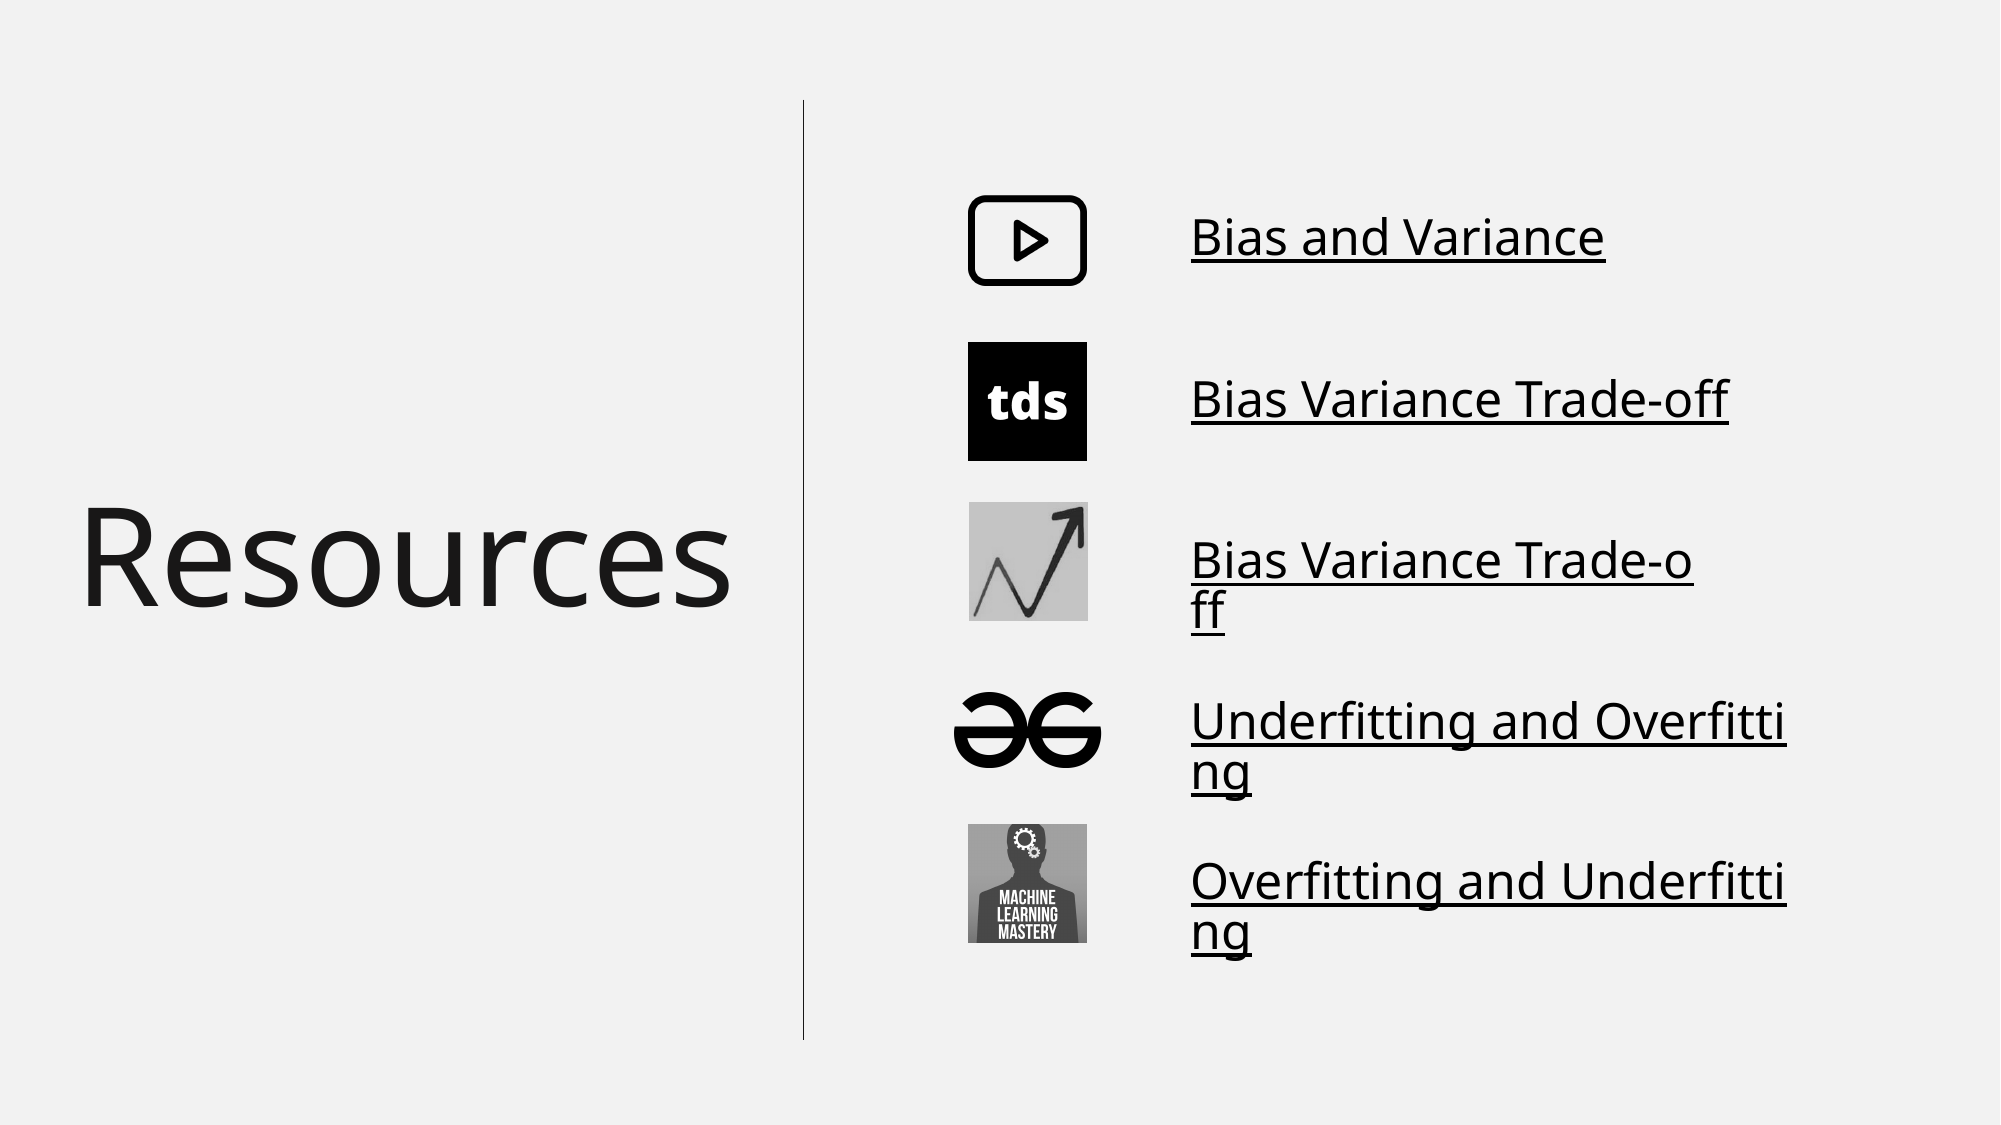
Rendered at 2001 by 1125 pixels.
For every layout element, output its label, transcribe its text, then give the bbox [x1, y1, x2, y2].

picture [969, 502, 1088, 621]
picture [968, 181, 1087, 300]
picture [968, 824, 1087, 943]
picture [968, 342, 1087, 461]
picture [953, 692, 1102, 768]
text_box Resources [40, 394, 771, 731]
text_box Bias Variance Trade-off [1175, 521, 1717, 605]
text_box Underfitting and Overfitting [1175, 682, 1813, 766]
text_box Bias and Variance [1175, 198, 1633, 281]
text_box Overfitting and Underfitting [1175, 841, 1813, 925]
text_box Bias Variance Trade-off [1175, 359, 1788, 443]
